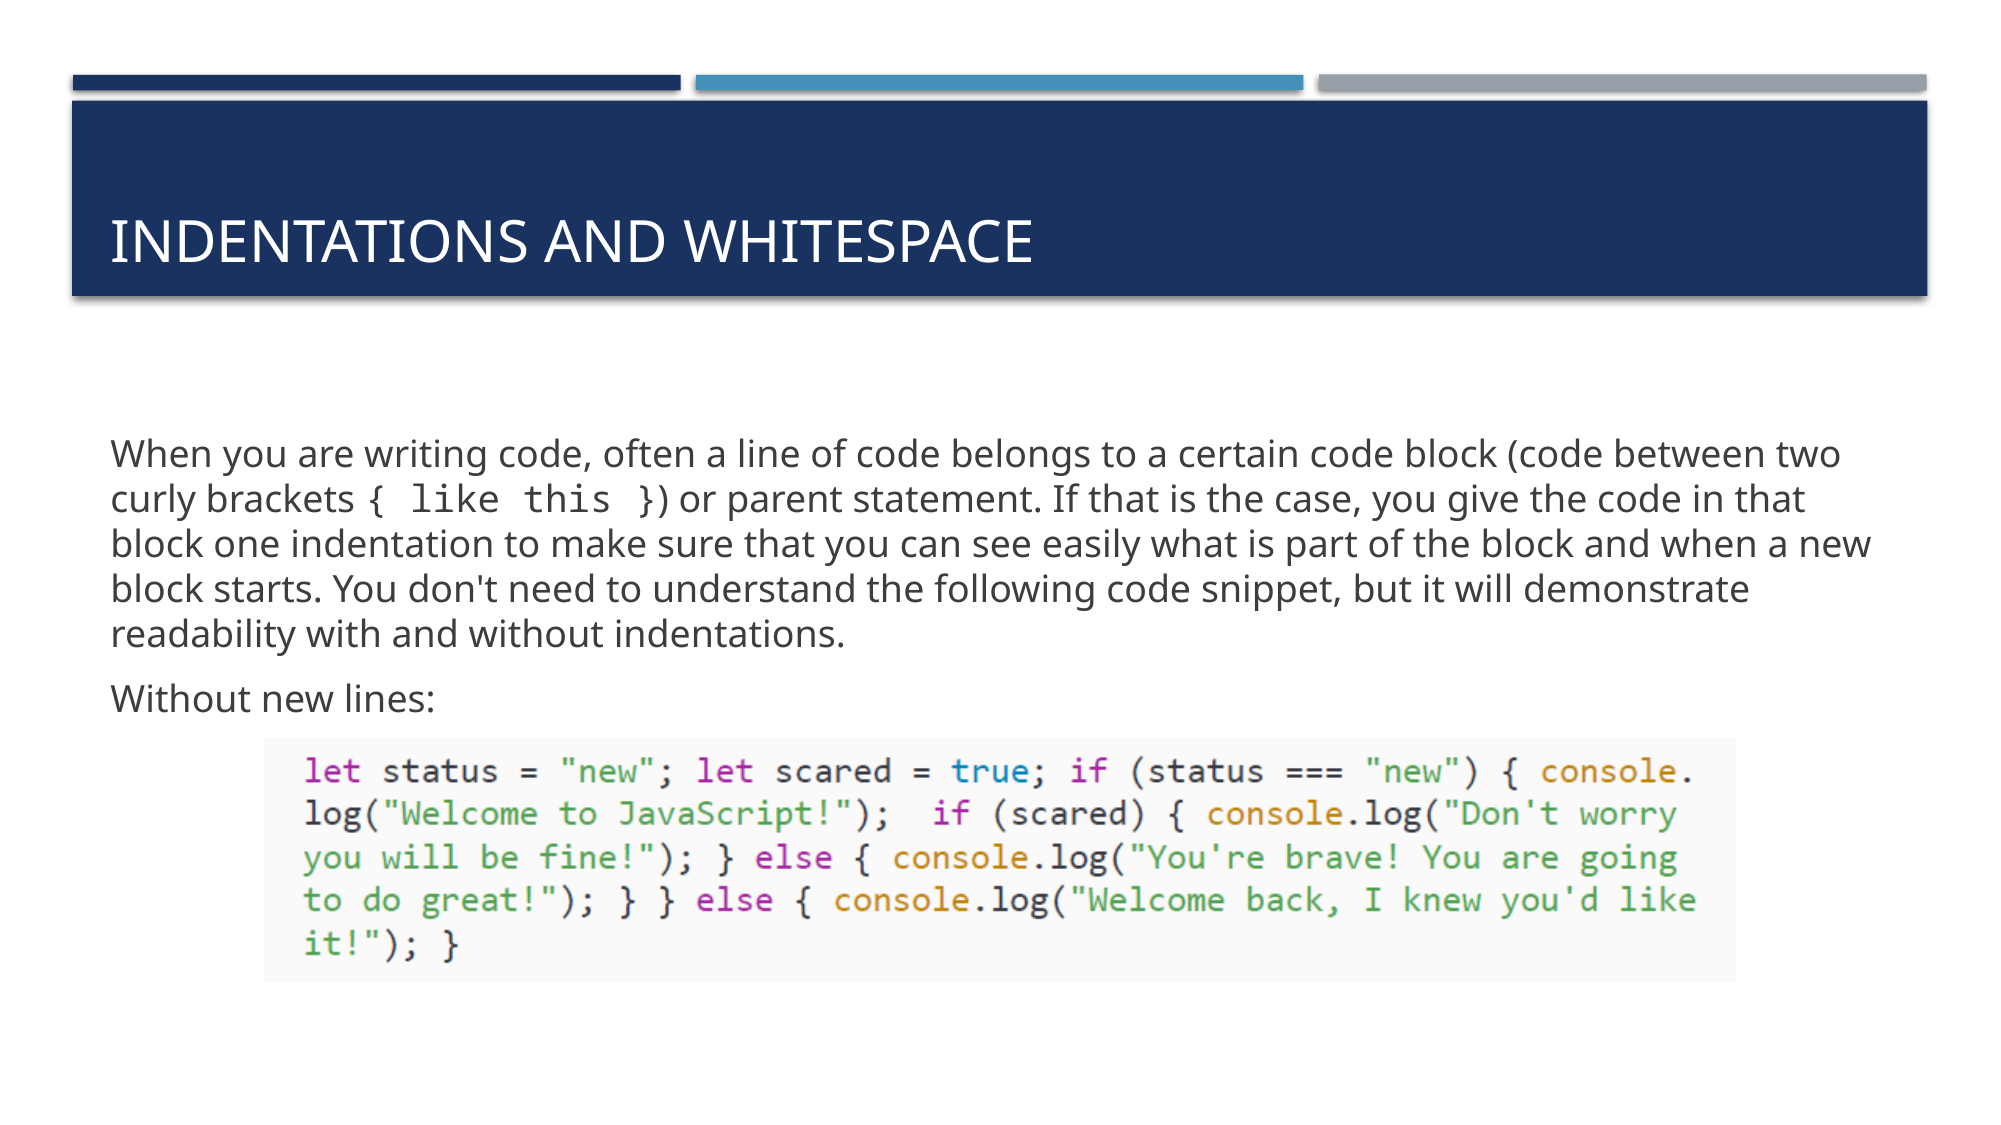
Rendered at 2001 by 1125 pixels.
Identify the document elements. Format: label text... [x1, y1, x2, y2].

list When you are writing code, often a line of code belongs to a certain code block (code between two curly brackets { like this }) or parent statement. If that is the case, you give the code in that block one indentation to make sure that you can see easily what is part of the block and when a new block starts. You don't need to understand the following code snippet, but it will demonstrate readability with and without indentations. Without new lines: [95, 357, 1905, 1074]
title Indentations and whitespace [95, 115, 1905, 282]
picture [263, 734, 1737, 993]
